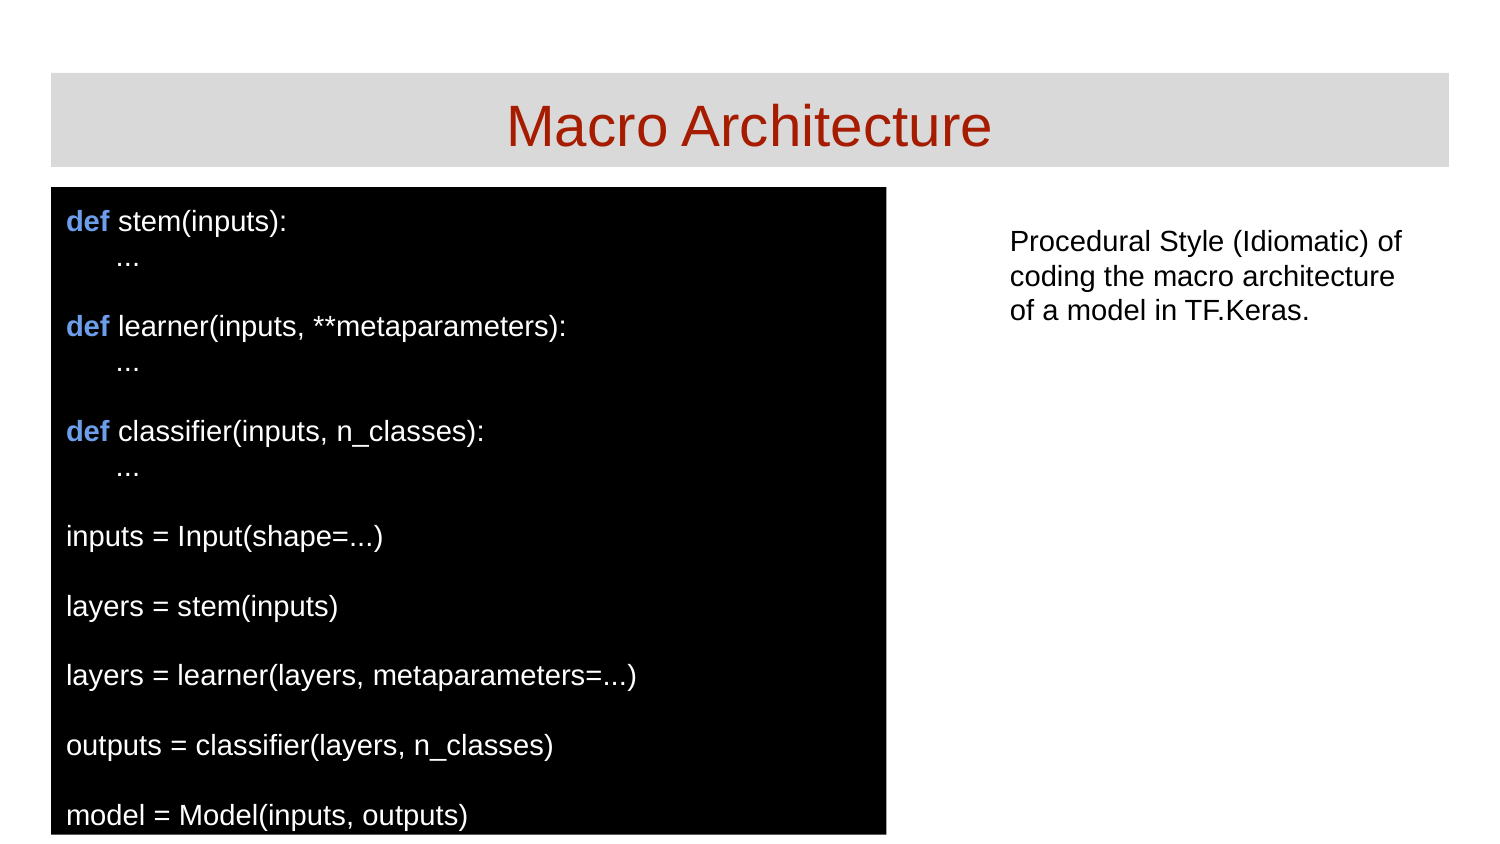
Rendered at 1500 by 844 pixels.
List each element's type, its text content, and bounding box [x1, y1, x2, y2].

text_box def stem(inputs): ... def learner(inputs, **metaparameters): ... def classifier(inputs, n_classes): ... inputs = Input(shape=...) layers = stem(inputs) layers = learner(layers, metaparameters=...) outputs = classifier(layers, n_classes) model = Model(inputs, outputs) [51, 187, 887, 835]
title Macro Architecture [51, 72, 1449, 167]
text_box Procedural Style (Idiomatic) of coding the macro architecture of a model in TF.Keras. [994, 206, 1421, 800]
